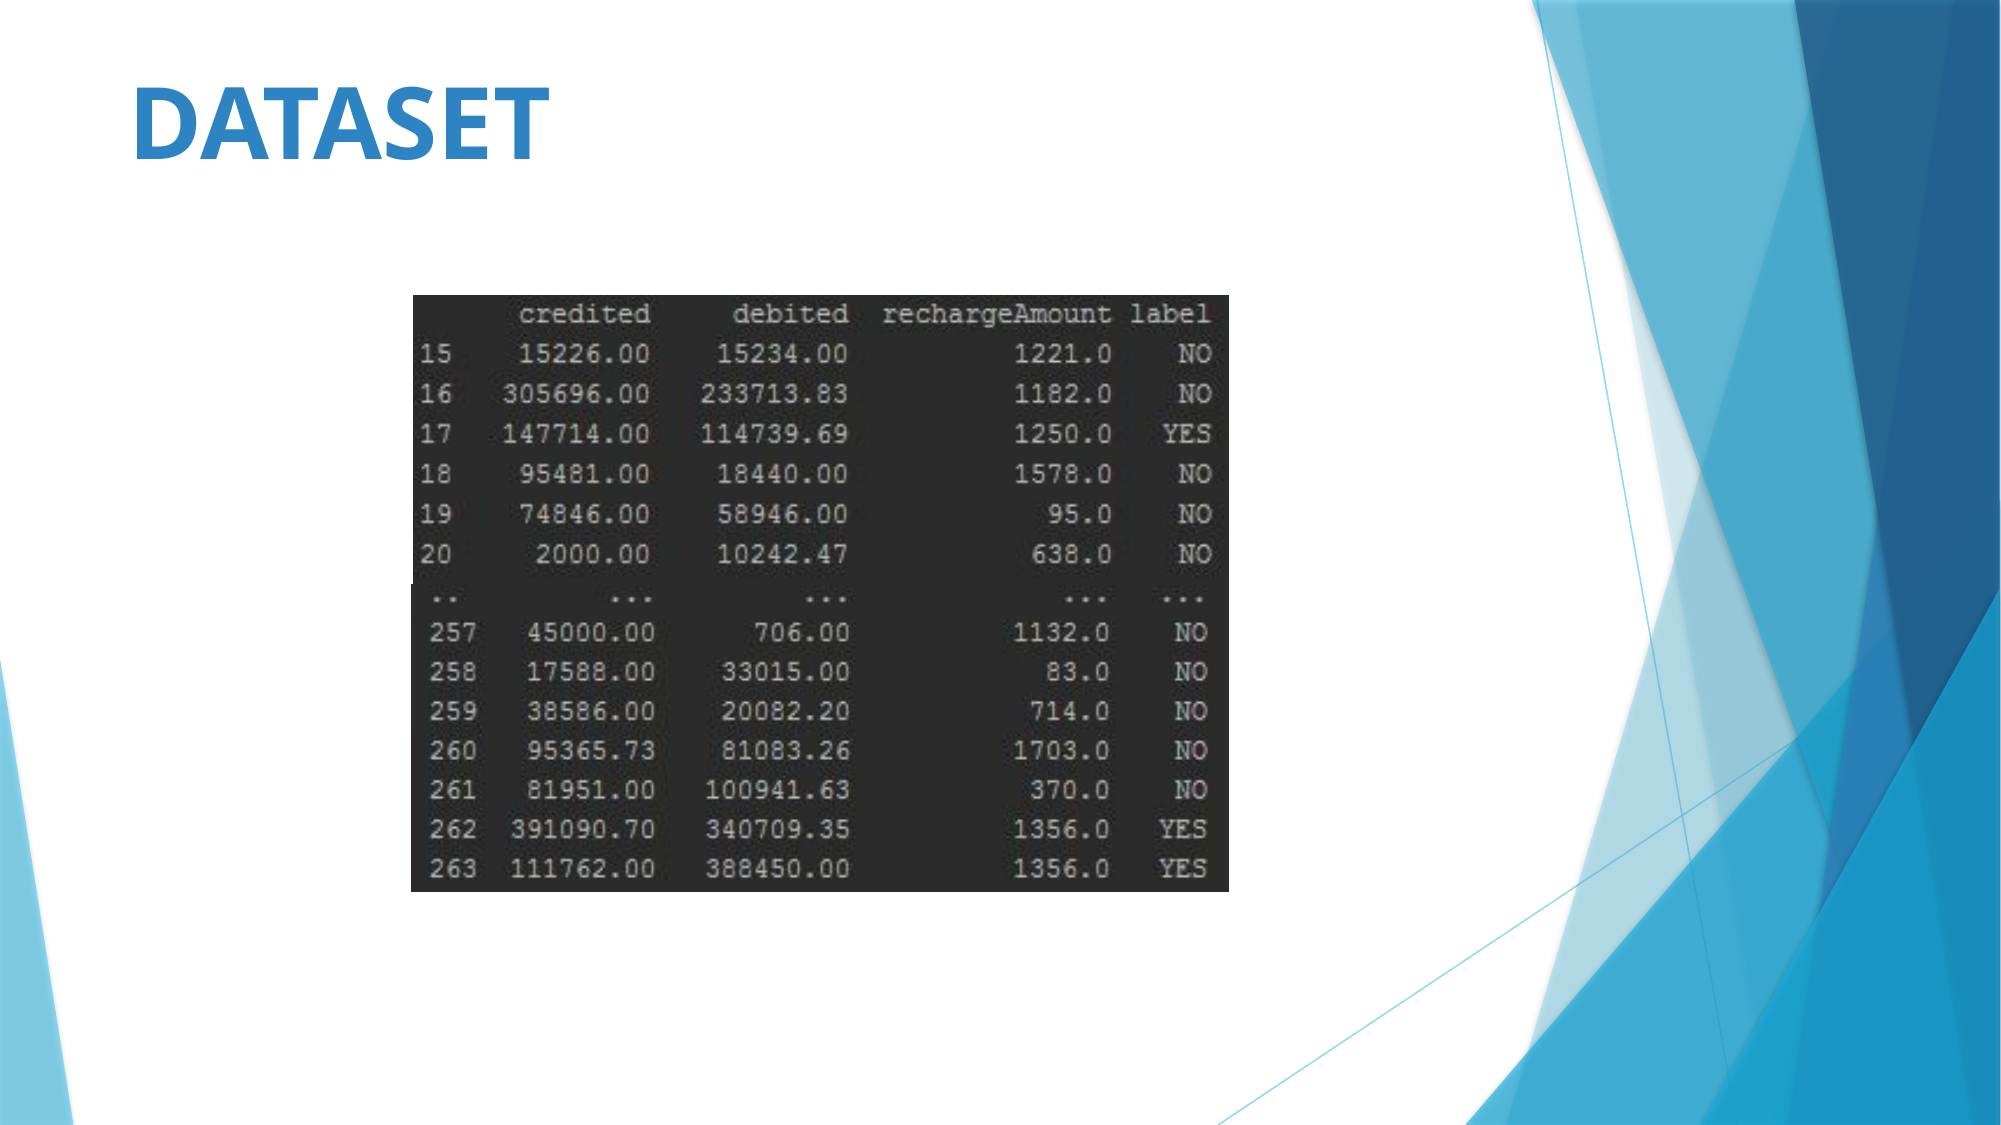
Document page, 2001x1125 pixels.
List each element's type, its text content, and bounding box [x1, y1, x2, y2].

text_box DATASET [114, 52, 567, 247]
picture [410, 294, 1229, 892]
